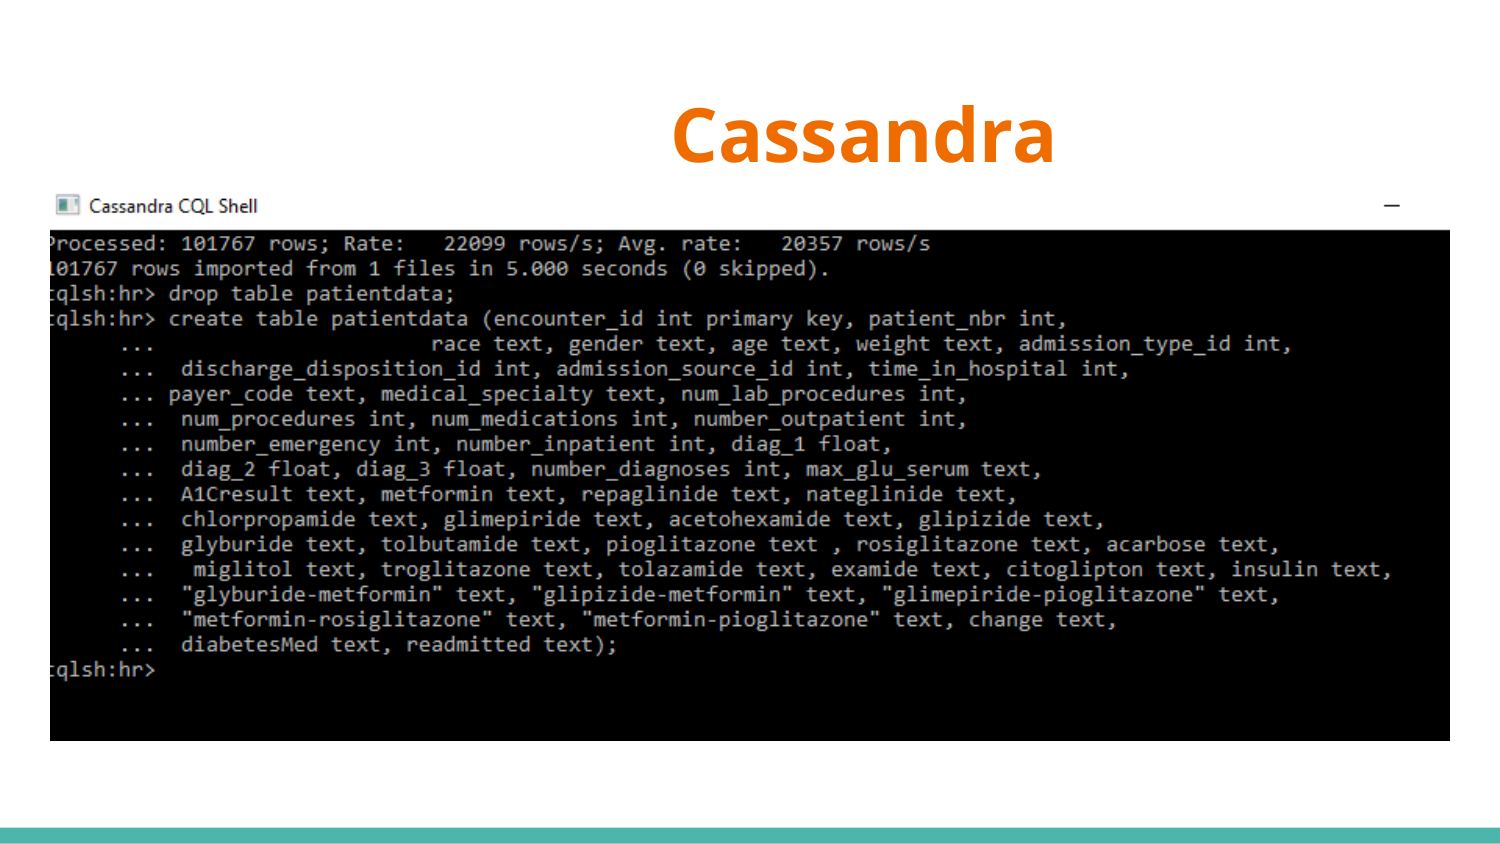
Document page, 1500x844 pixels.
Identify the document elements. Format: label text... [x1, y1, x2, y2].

title Cassandra [51, 72, 1449, 188]
picture [49, 188, 1451, 741]
